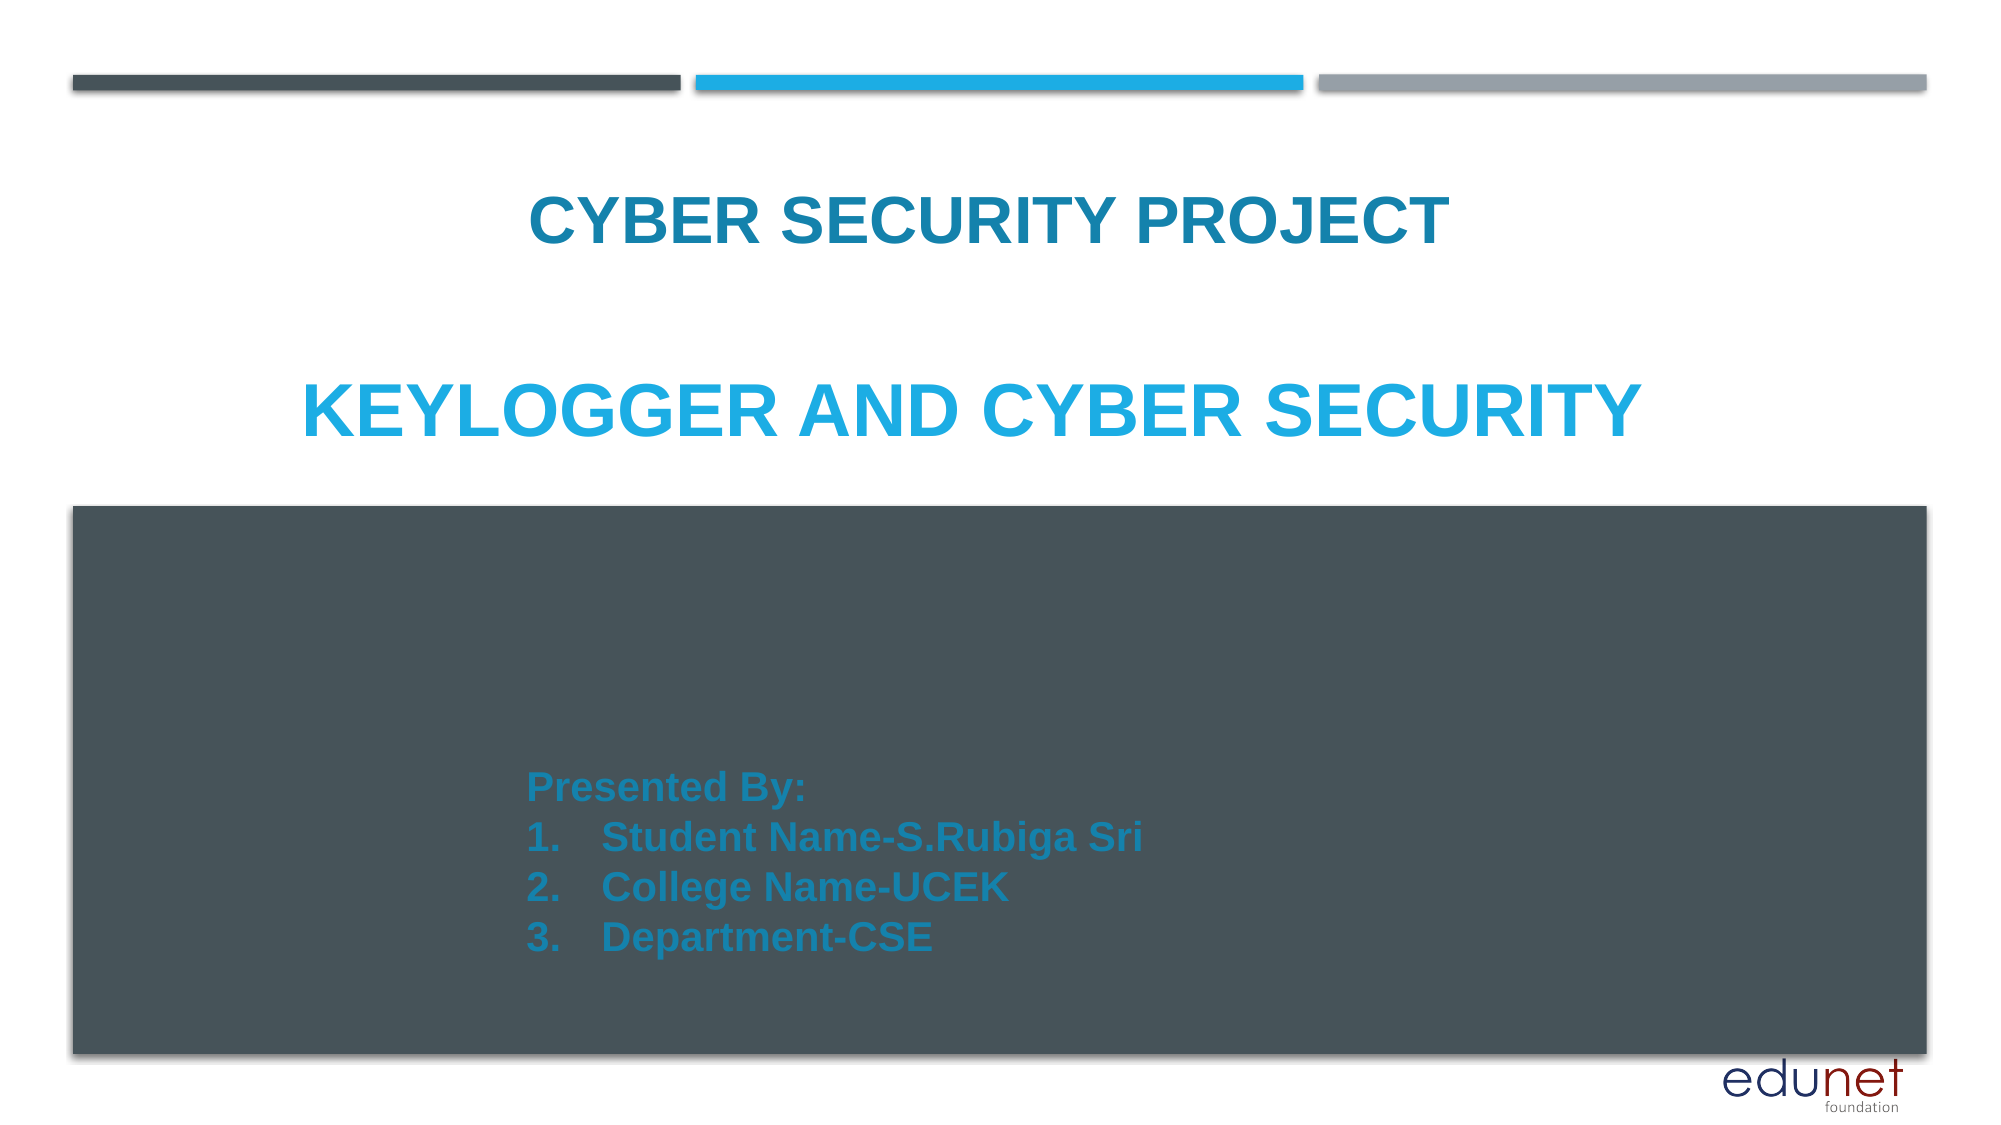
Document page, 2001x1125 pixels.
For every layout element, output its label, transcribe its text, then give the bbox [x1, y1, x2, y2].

title KEYLOGGER AND CYBER SECURITY [222, 298, 1723, 460]
picture [1719, 1056, 1905, 1116]
text_box Presented By: Student Name-S.Rubiga Sri College Name-UCEK Department-CSE [511, 752, 1821, 968]
text_box CYBER SECURITY PROJECT [0, 169, 2000, 265]
